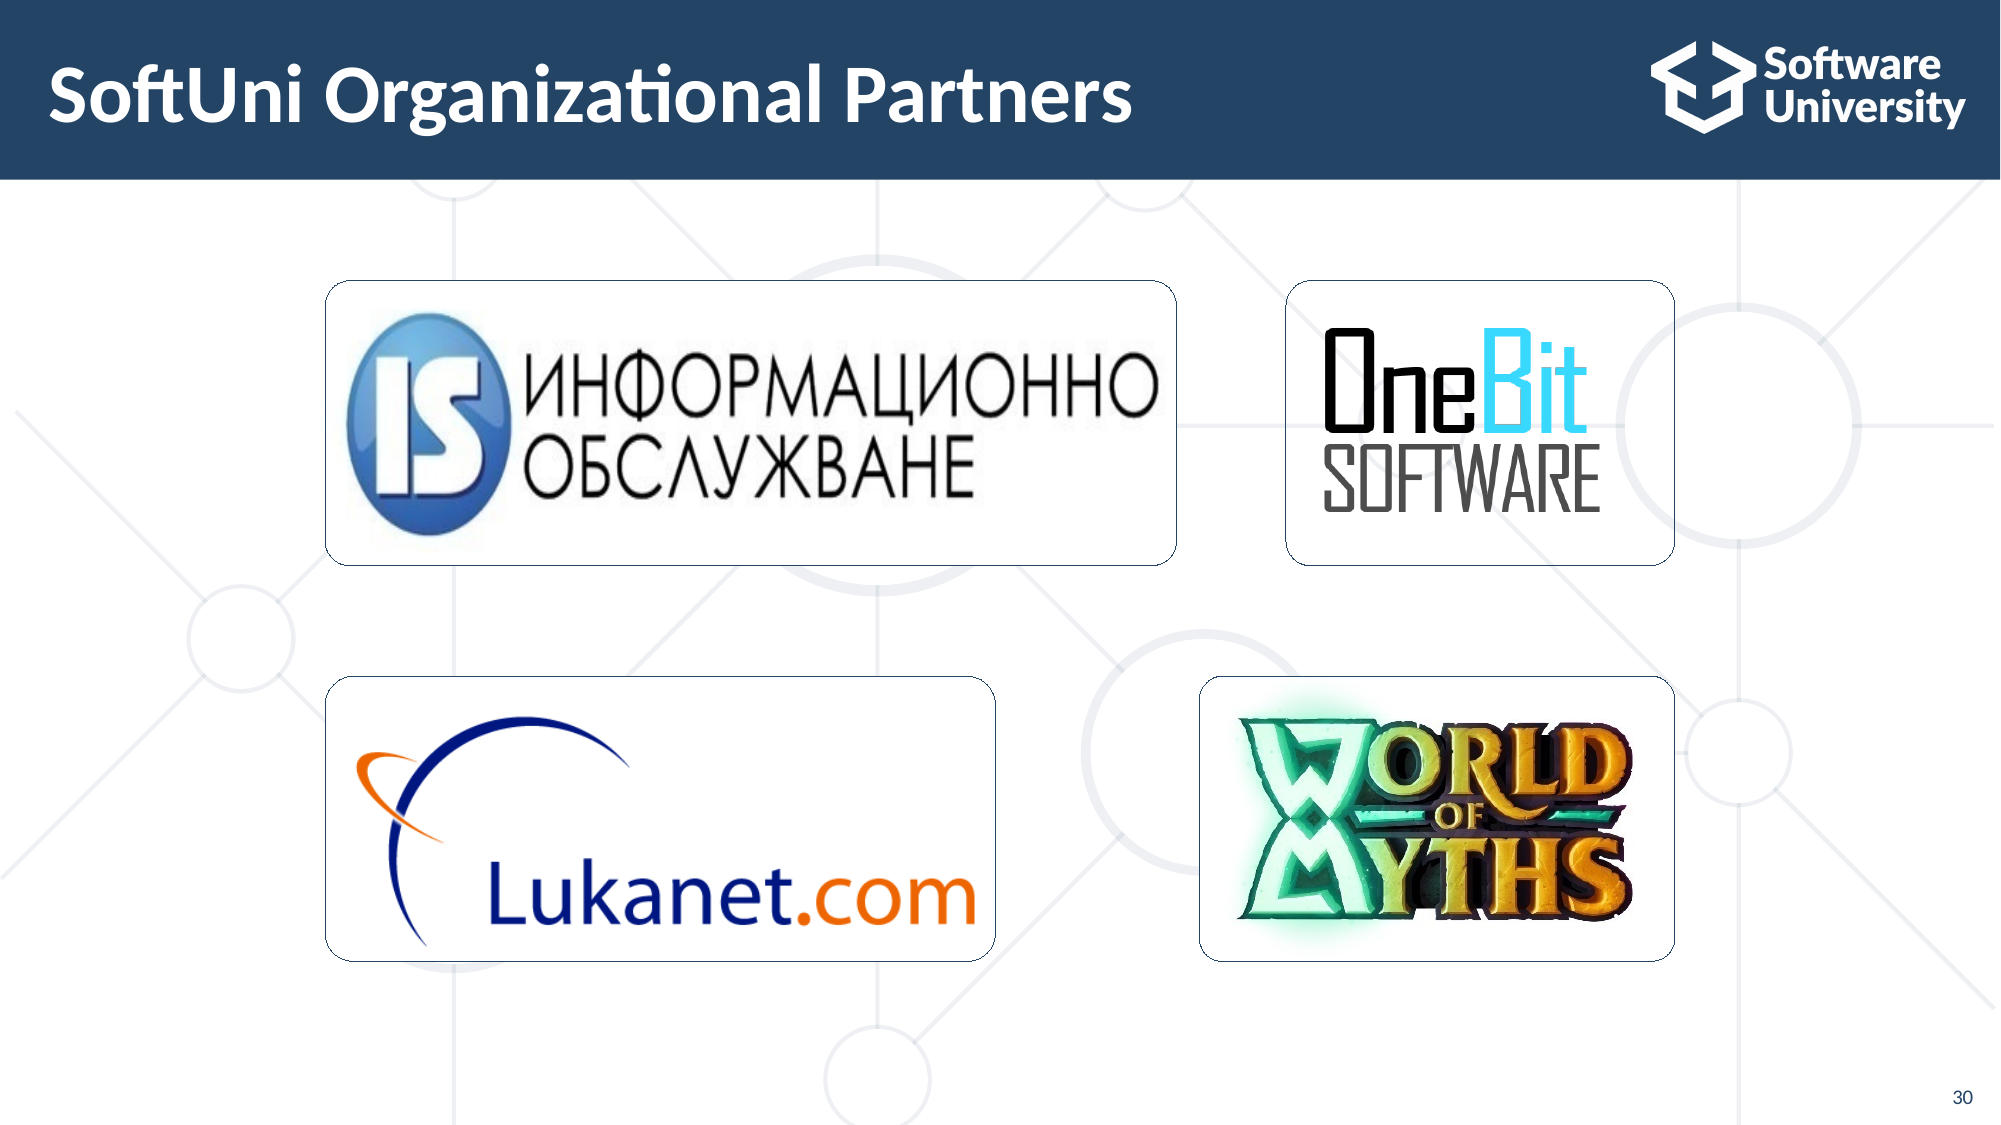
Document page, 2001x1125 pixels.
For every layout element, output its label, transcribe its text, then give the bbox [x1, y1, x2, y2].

picture [1651, 41, 1966, 134]
title SoftUni Organizational Partners [31, 16, 1625, 162]
slide_number 30 [1927, 1067, 1989, 1117]
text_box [324, 280, 1675, 962]
